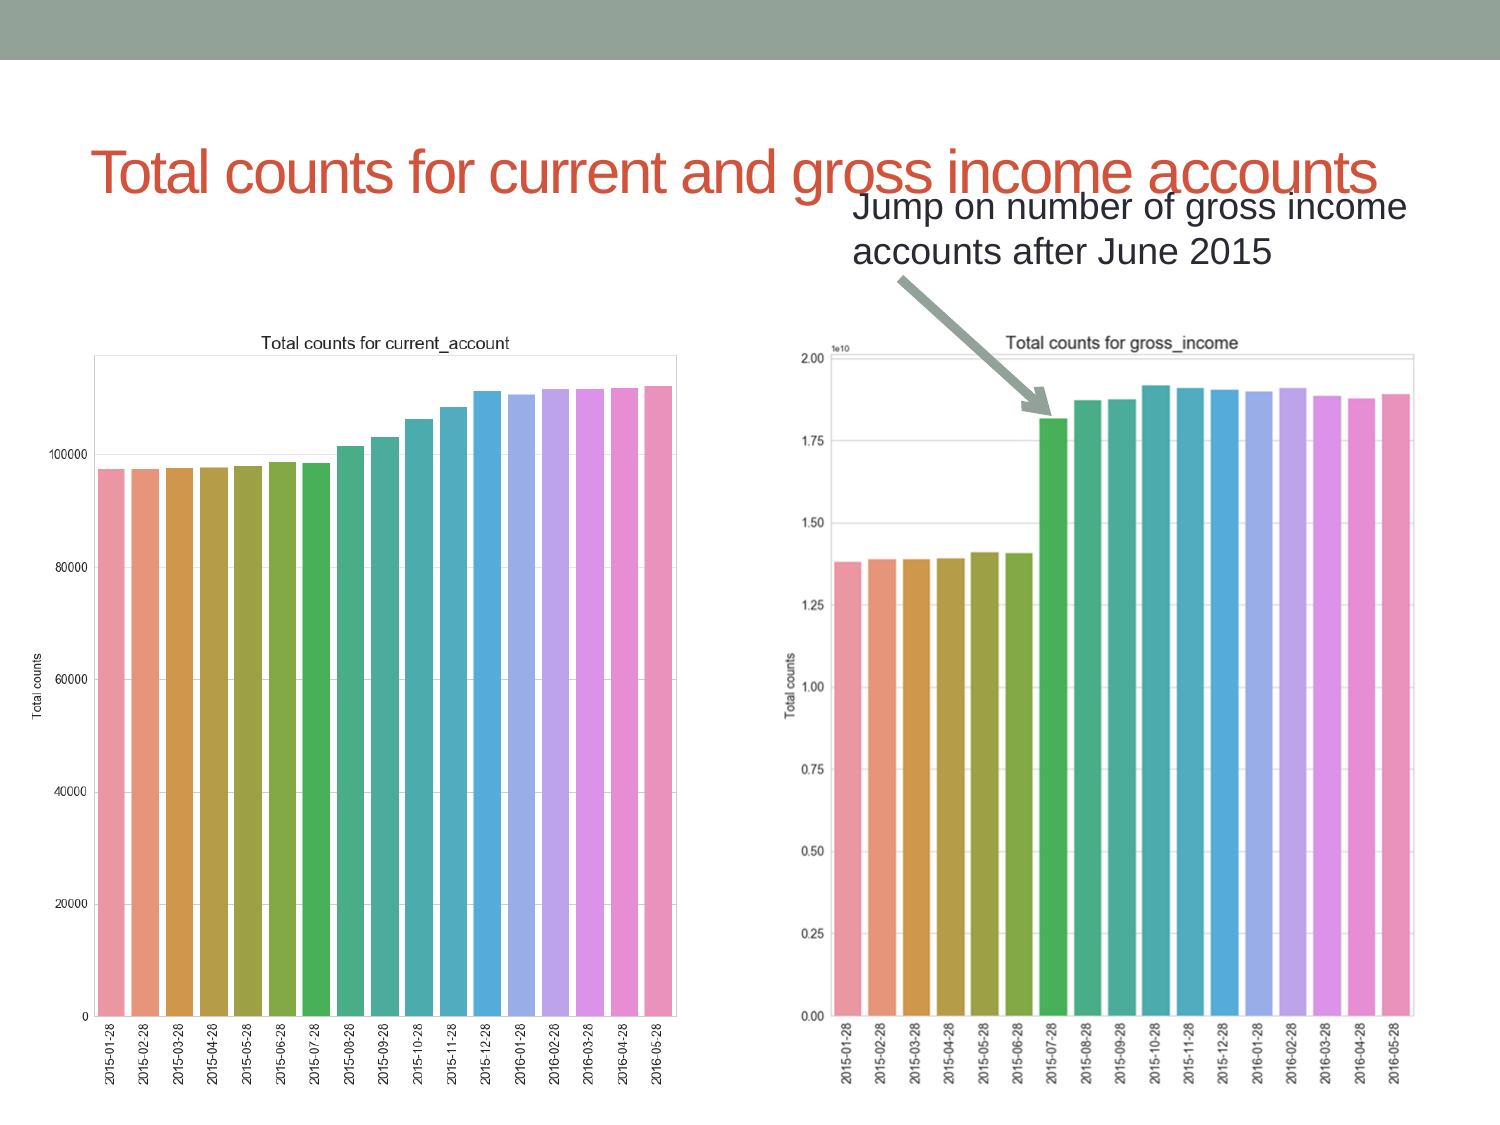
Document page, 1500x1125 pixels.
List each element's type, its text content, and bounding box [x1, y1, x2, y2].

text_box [0, 249, 1488, 1125]
text_box Jump on number of gross income accounts after June 2015 [837, 174, 1425, 247]
title Total counts for current and gross income accounts [75, 87, 1425, 247]
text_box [899, 278, 1052, 417]
